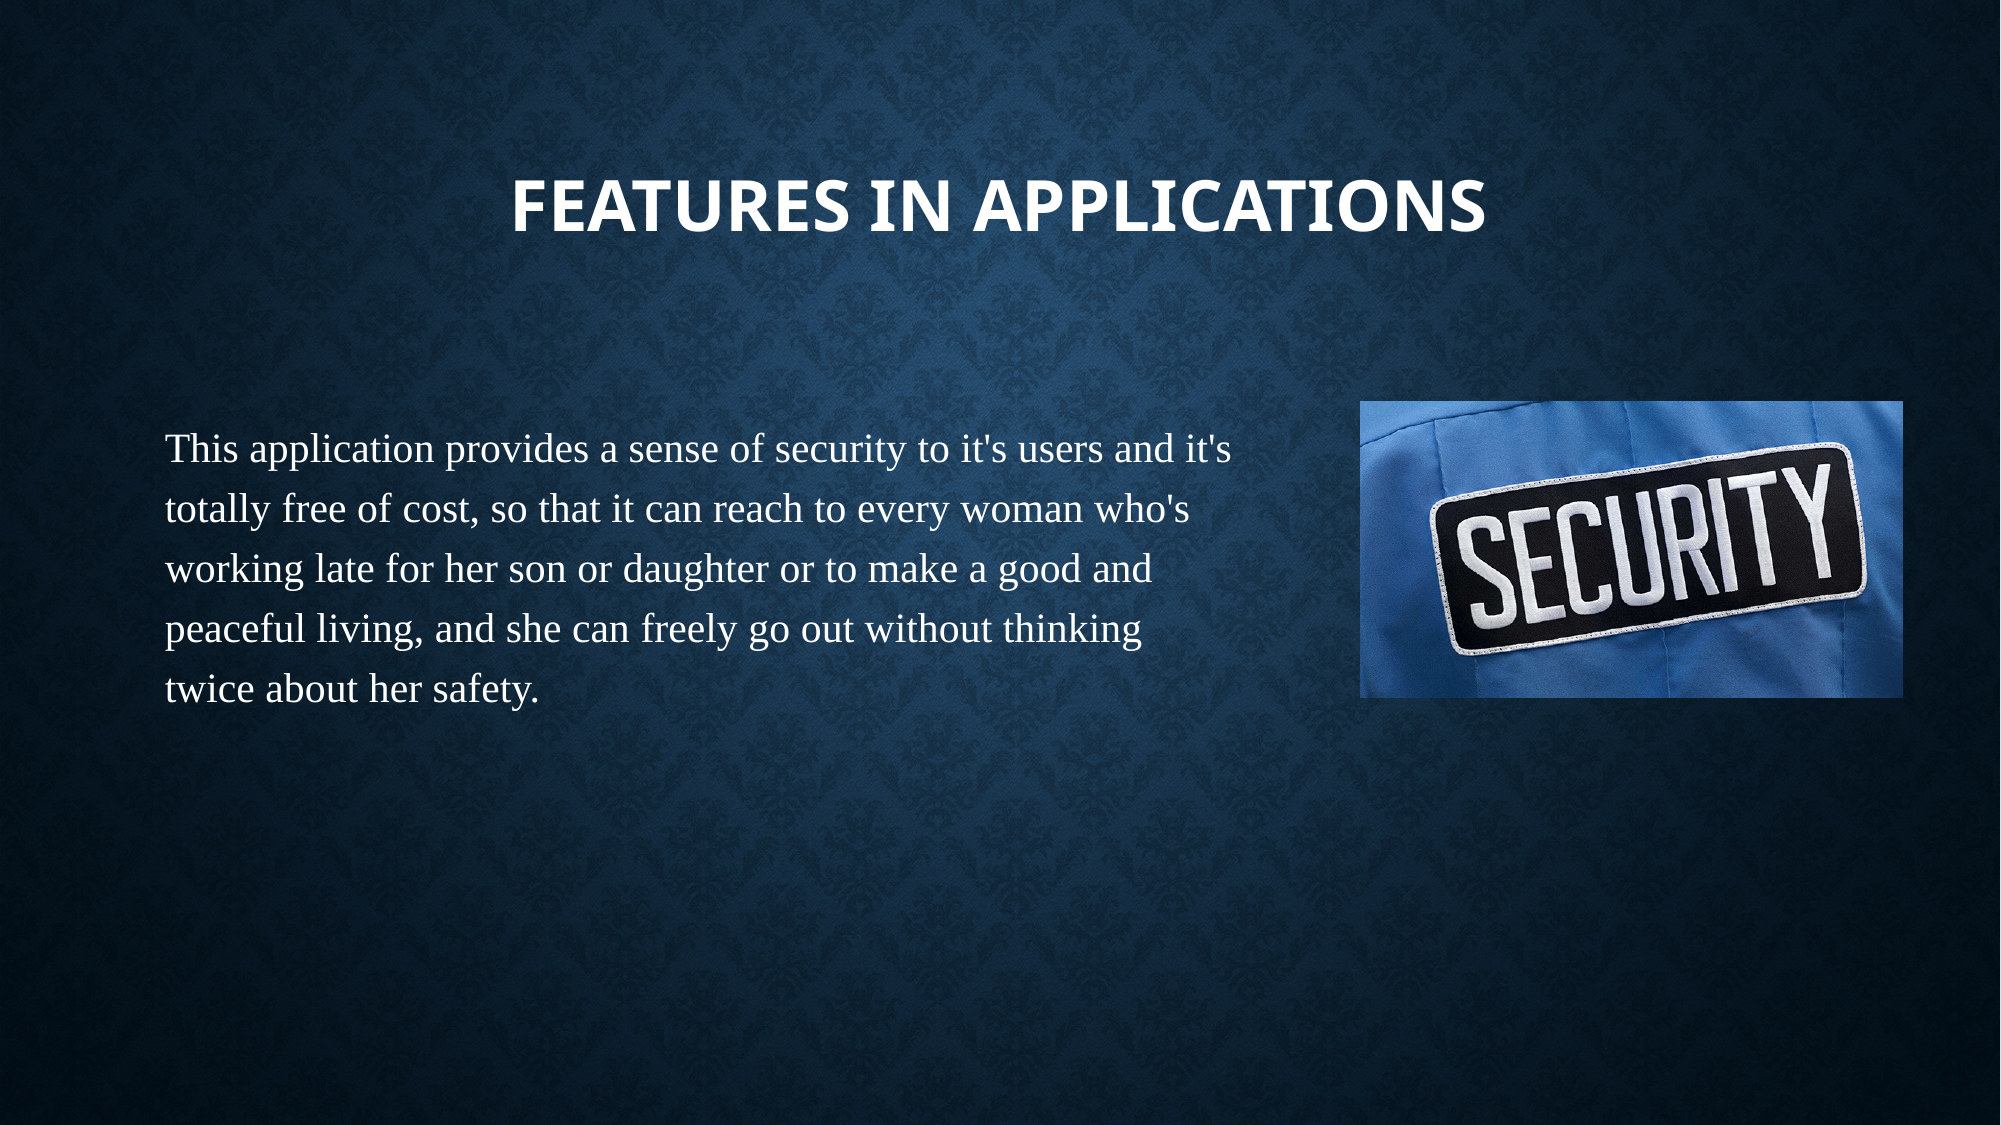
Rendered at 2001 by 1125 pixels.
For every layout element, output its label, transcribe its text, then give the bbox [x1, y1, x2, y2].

title Features In Applications [149, 99, 1849, 318]
list This application provides a sense of security to it's users and it's totally free of cost, so that it can reach to every woman who's working late for her son or daughter or to make a good and peaceful living, and she can freely go out without thinking twice about her safety. [149, 343, 1256, 950]
picture [1360, 400, 1903, 699]
